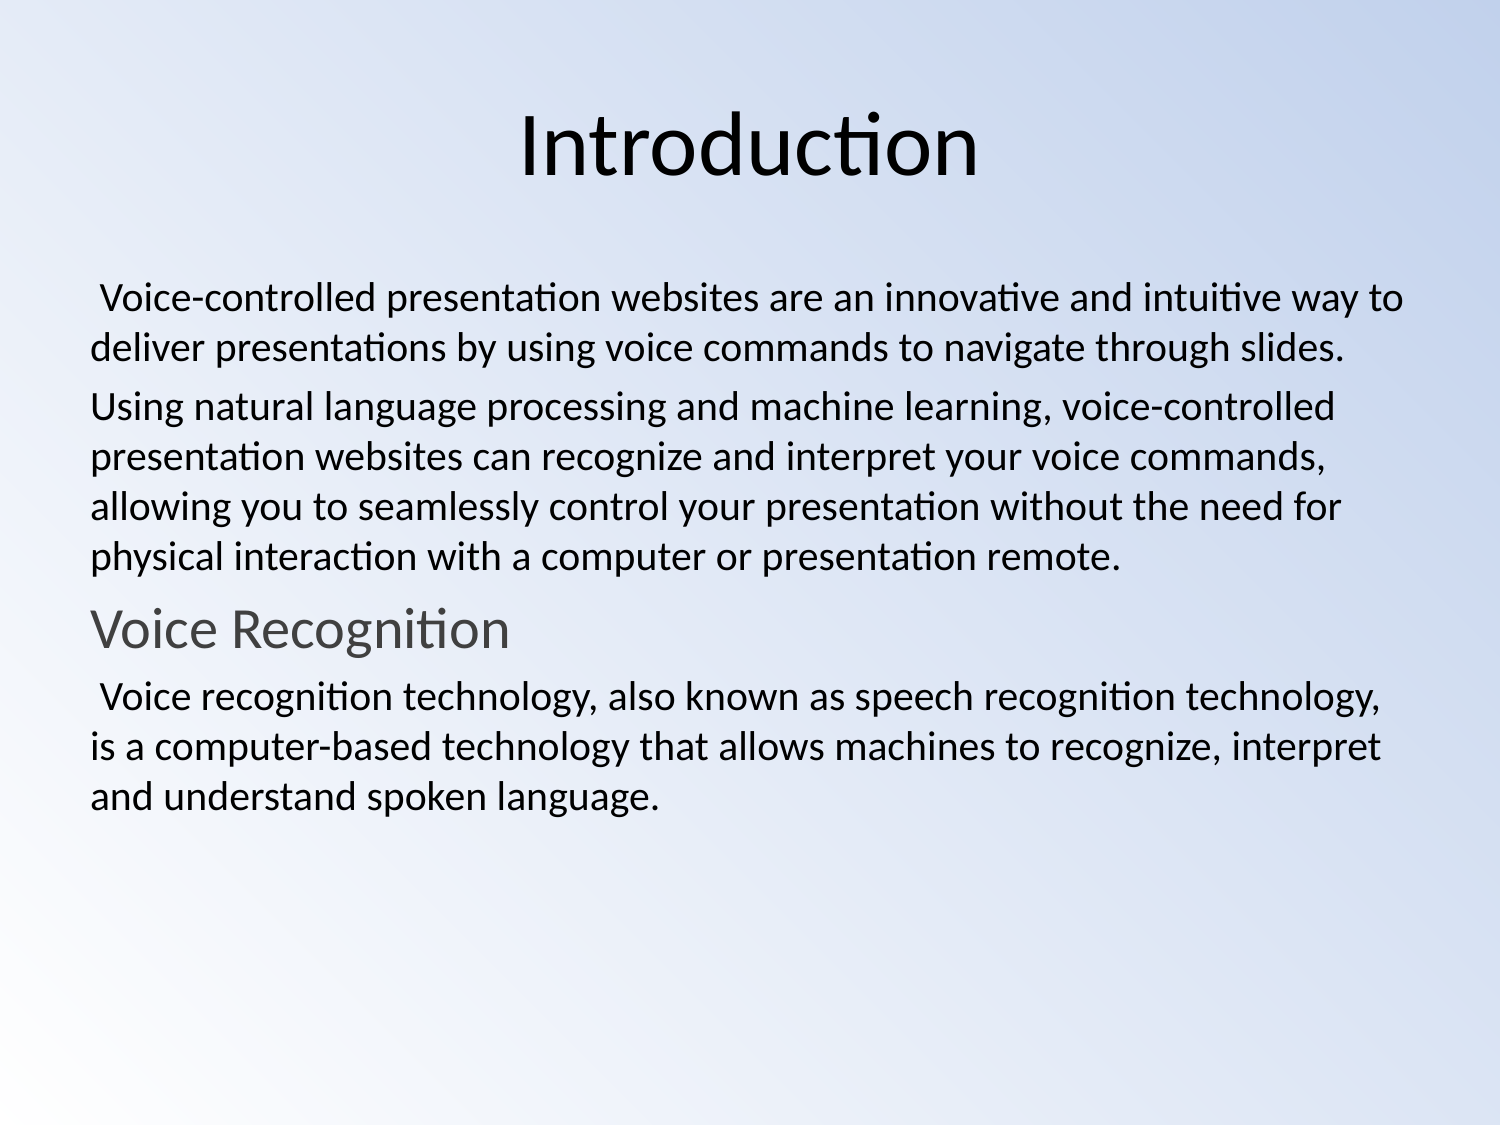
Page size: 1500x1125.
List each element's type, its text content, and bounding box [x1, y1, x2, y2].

title Introduction [75, 45, 1425, 233]
list Voice-controlled presentation websites are an innovative and intuitive way to deliver presentations by using voice commands to navigate through slides. Using natural language processing and machine learning, voice-controlled presentation websites can recognize and interpret your voice commands, allowing you to seamlessly control your presentation without the need for physical interaction with a computer or presentation remote. Voice Recognition Voice recognition technology, also known as speech recognition technology, is a computer-based technology that allows machines to recognize, interpret and understand spoken language. [75, 262, 1425, 1005]
